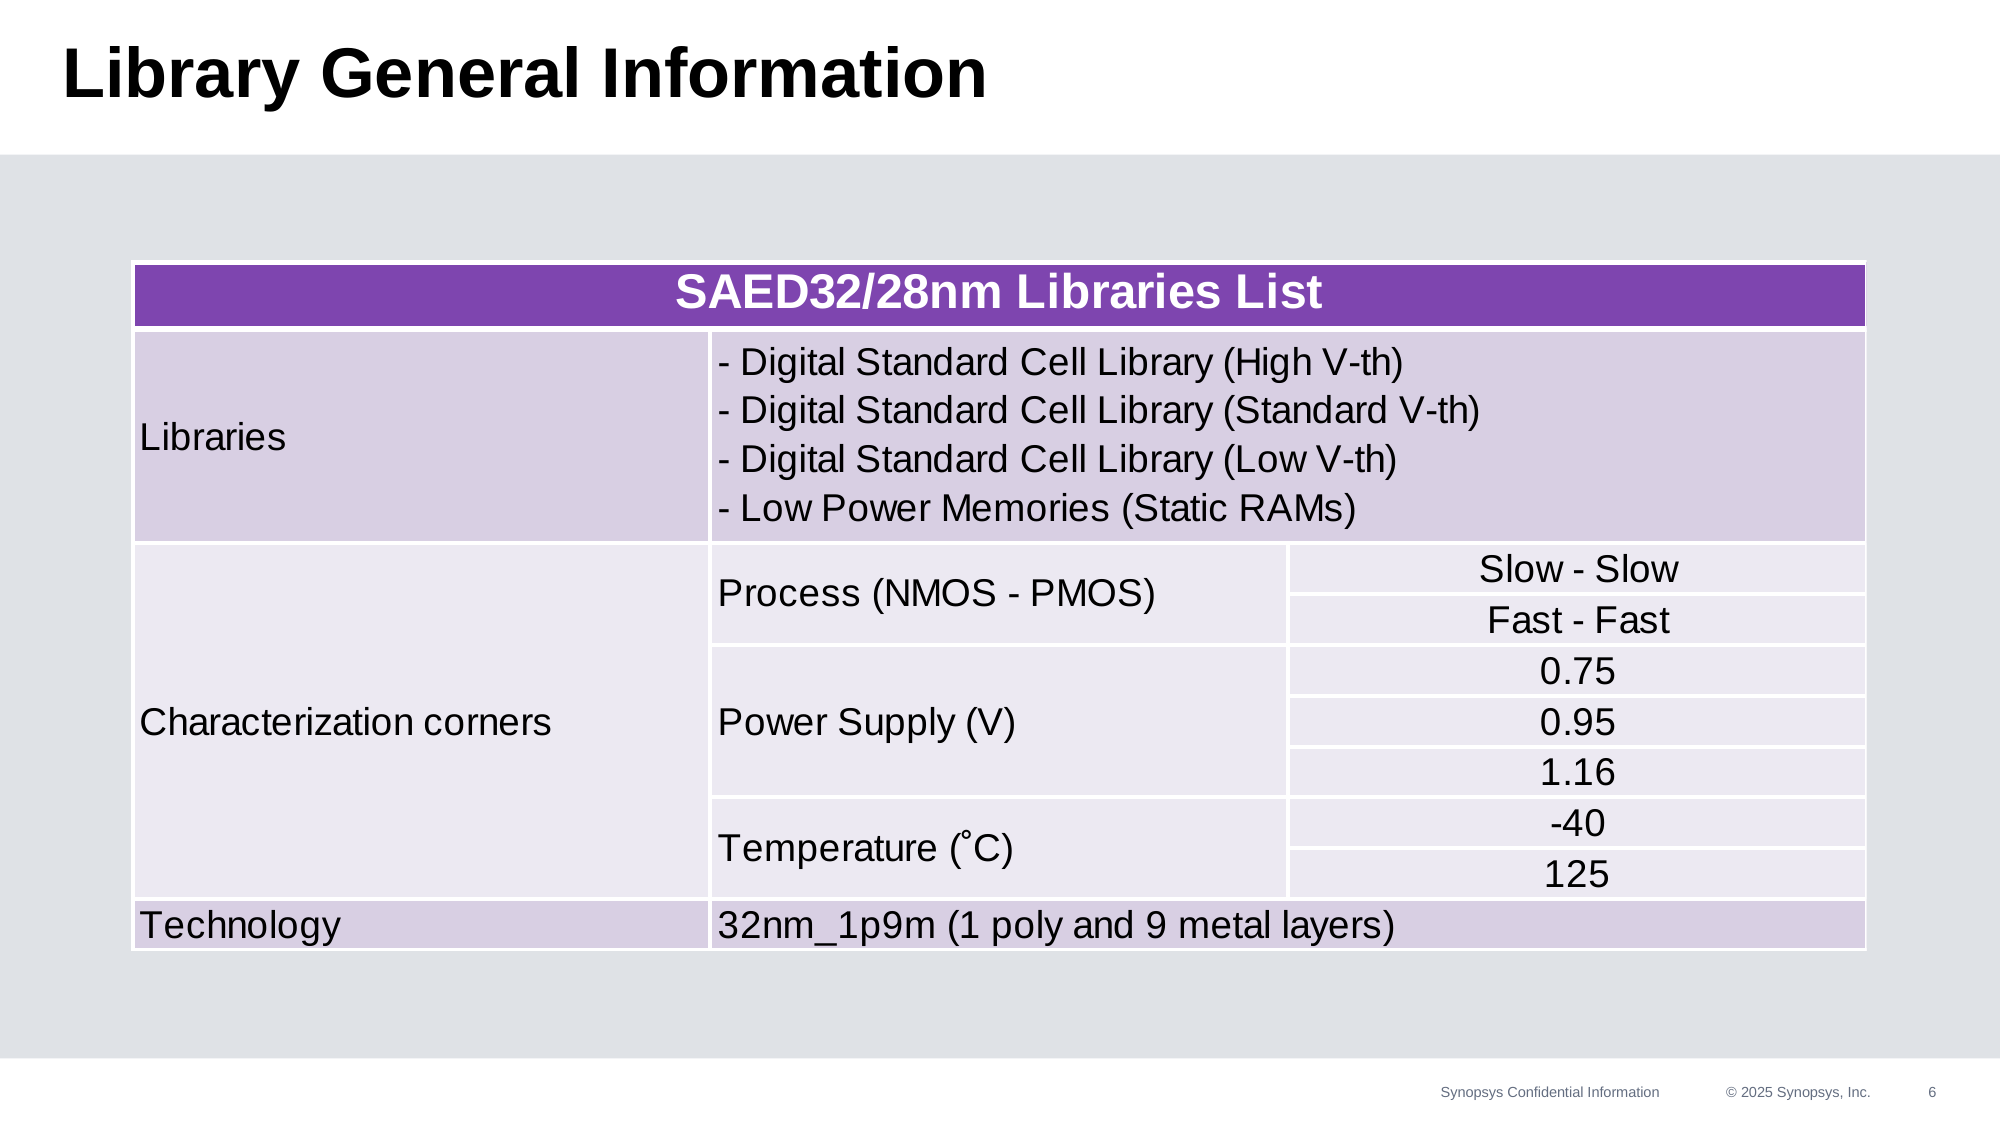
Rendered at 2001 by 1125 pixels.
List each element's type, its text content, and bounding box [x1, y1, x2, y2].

picture [131, 260, 1869, 953]
title Library General Information [62, 27, 1938, 113]
footer Synopsys Confidential Information [1180, 1073, 1660, 1109]
